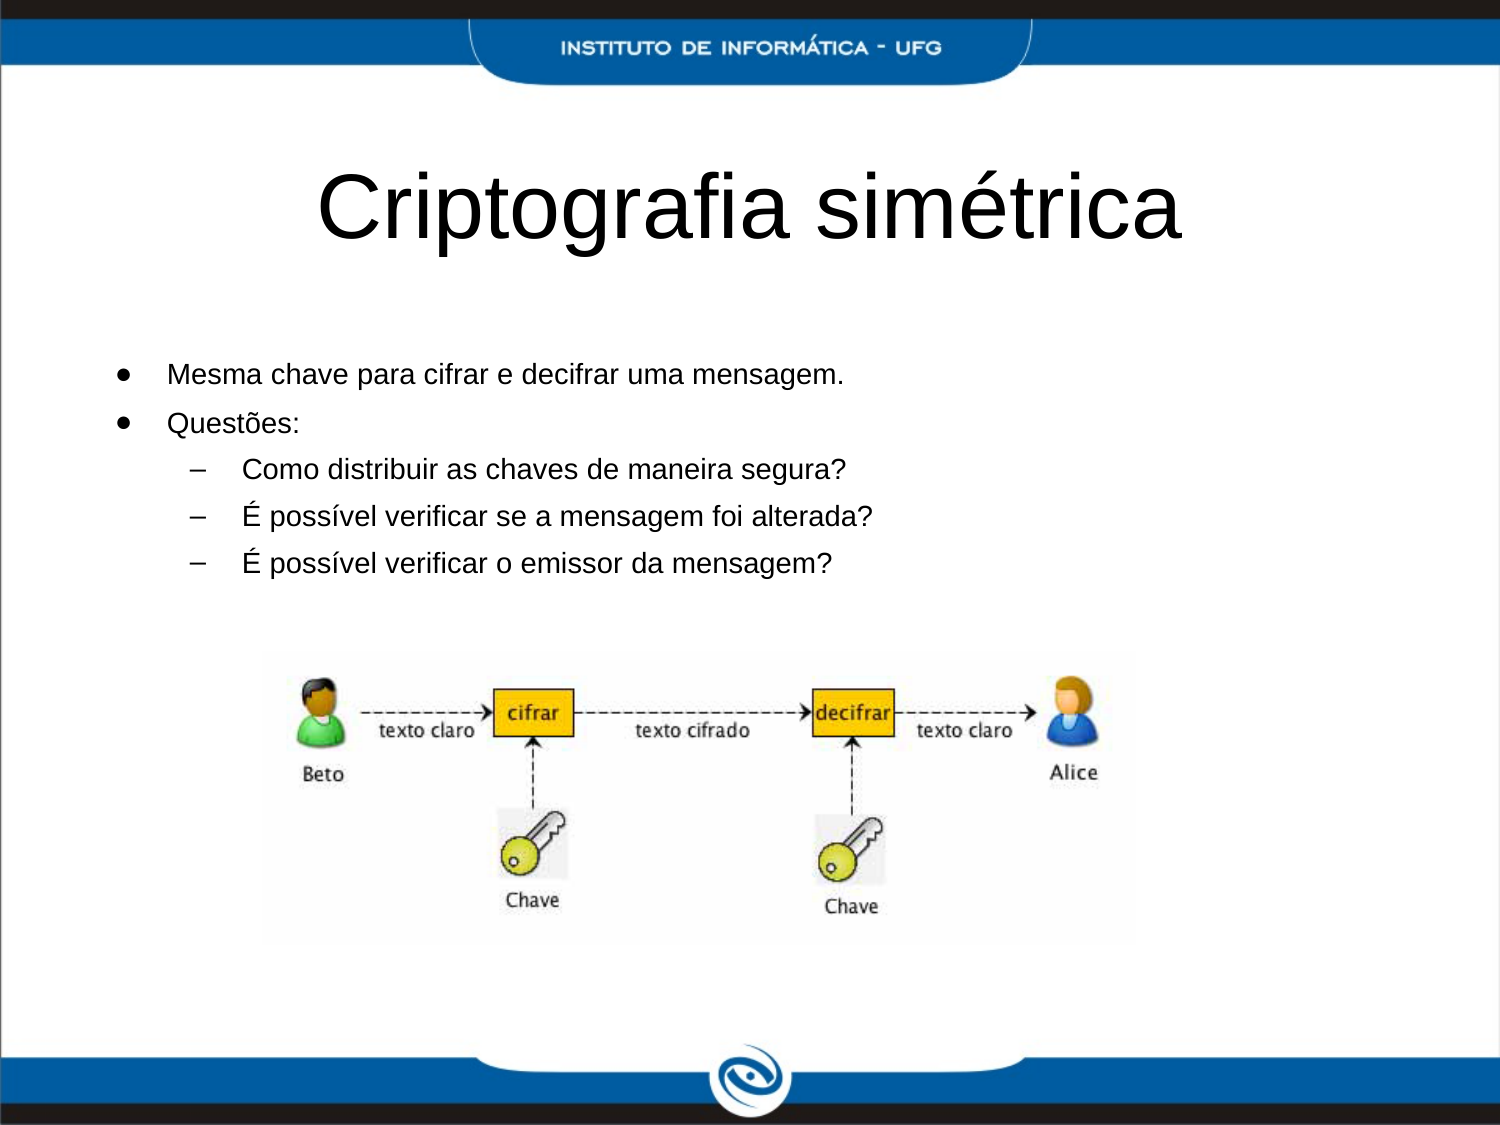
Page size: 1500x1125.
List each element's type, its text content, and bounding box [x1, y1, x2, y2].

picture [0, 0, 1500, 1125]
list Mesma chave para cifrar e decifrar uma mensagem. Questões: Como distribuir as chaves de maneira segura? É possível verificar se a mensagem foi alterada? É possível verificar o emissor da mensagem? [76, 340, 1424, 908]
title Criptografia simétrica [103, 126, 1397, 278]
